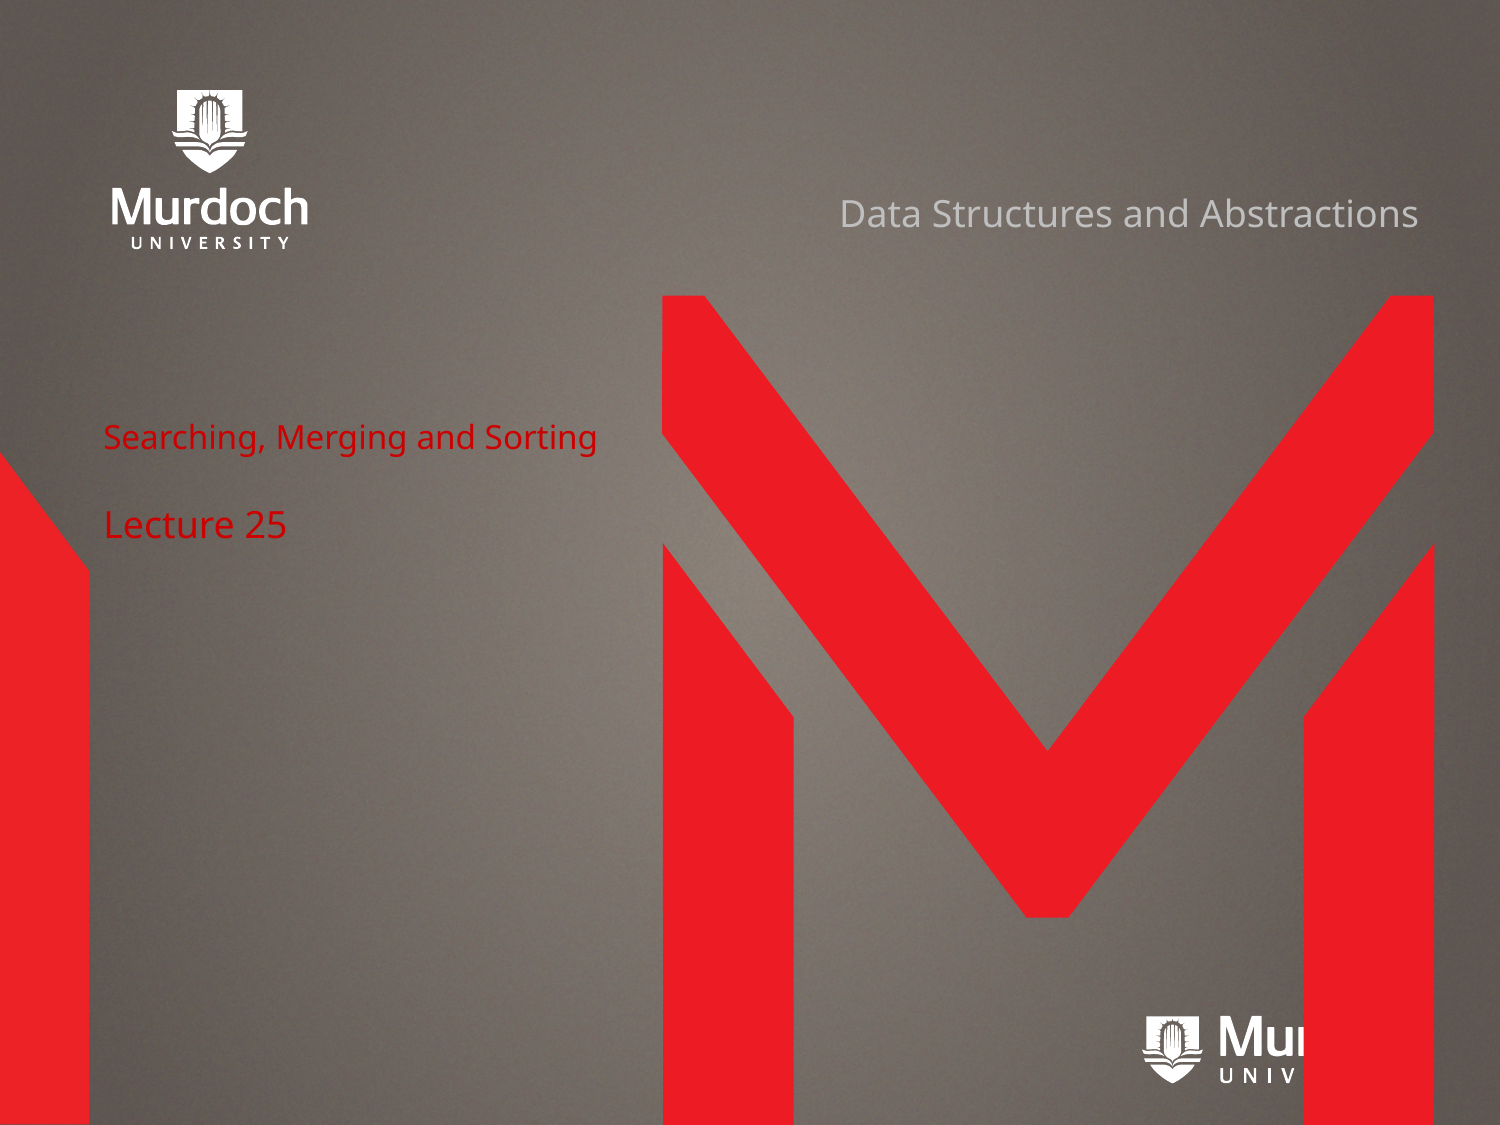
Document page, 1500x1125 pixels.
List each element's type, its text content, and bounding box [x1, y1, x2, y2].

picture [0, 0, 1500, 1125]
list Data Structures and Abstractions [410, 182, 1435, 254]
title Searching, Merging and Sorting Lecture 25 [88, 408, 655, 988]
